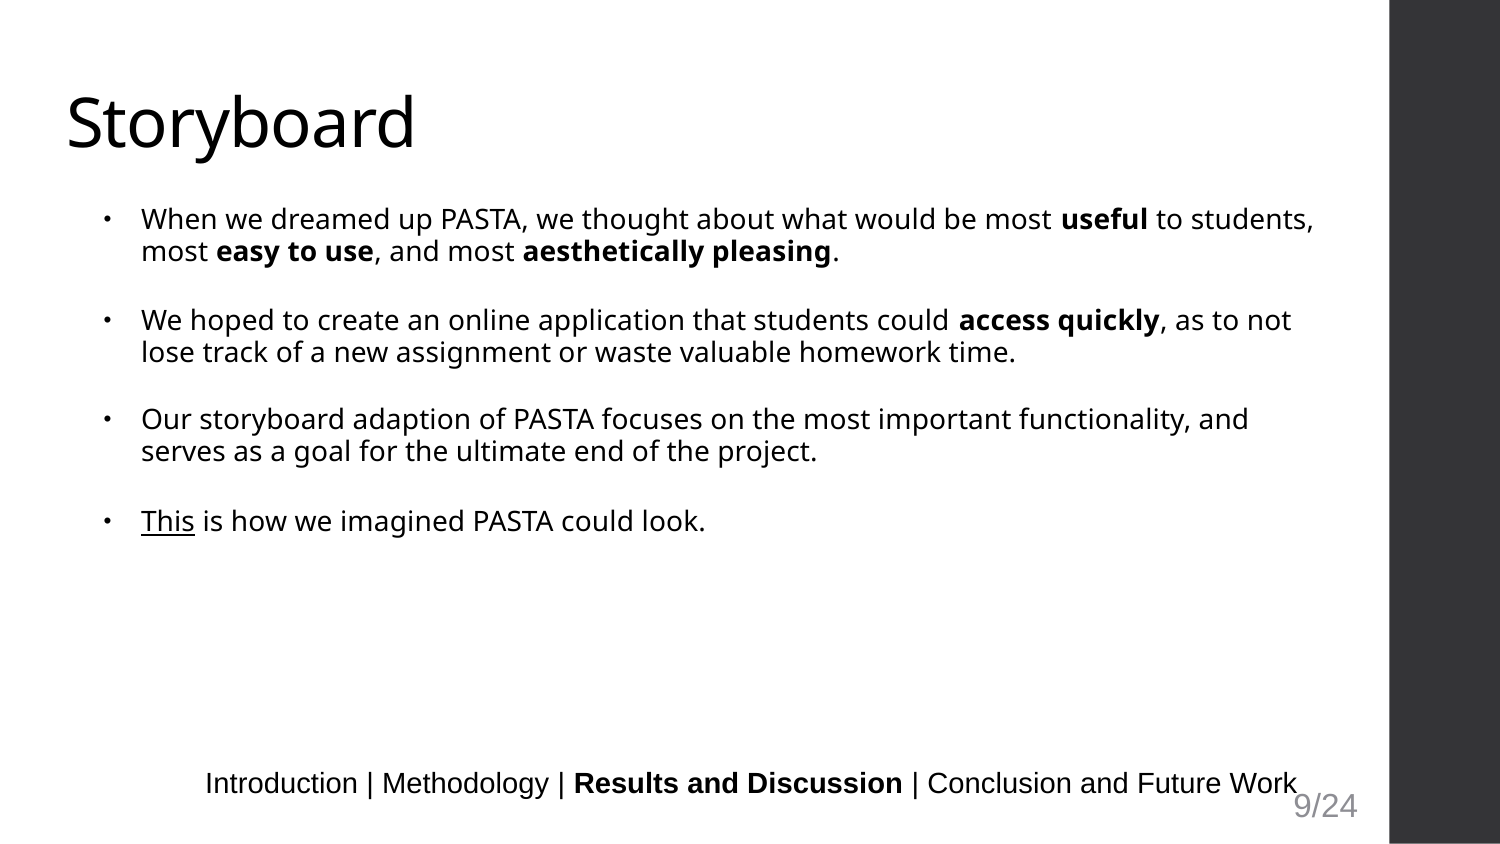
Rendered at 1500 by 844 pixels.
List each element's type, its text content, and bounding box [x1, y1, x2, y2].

title Storyboard [51, 72, 1449, 167]
slide_number 9/24 [1261, 771, 1390, 837]
text_box Introduction | Methodology | Results and Discussion | Conclusion and Future Work [190, 749, 1333, 831]
list When we dreamed up PASTA, we thought about what would be most useful to students, most easy to use, and most aesthetically pleasing. We hoped to create an online application that students could access quickly, as to not lose track of a new assignment or waste valuable homework time. Our storyboard adaption of PASTA focuses on the most important functionality, and serves as a goal for the ultimate end of the project. This is how we imagined PASTA could look. [51, 189, 1333, 750]
